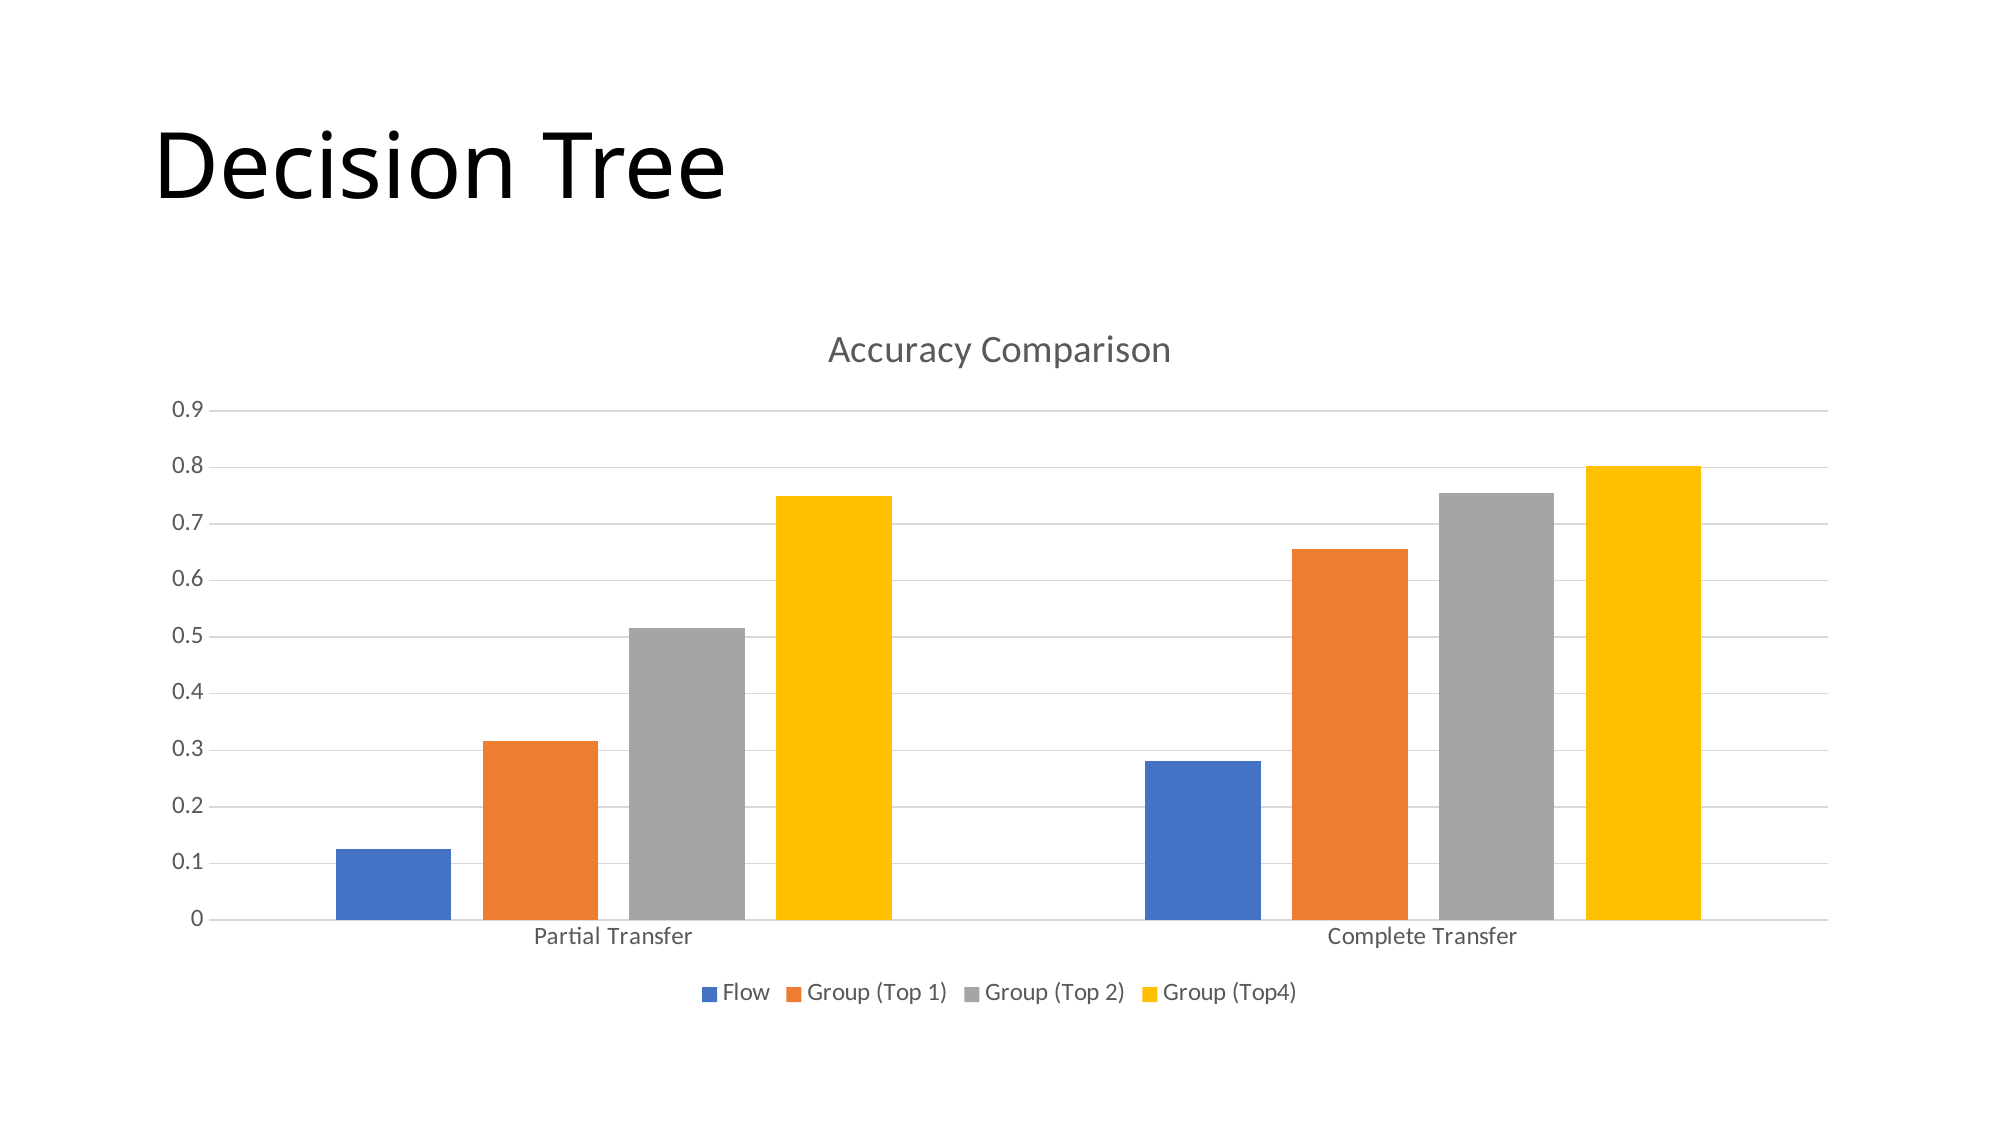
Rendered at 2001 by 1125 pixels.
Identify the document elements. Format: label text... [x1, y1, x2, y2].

title Decision Tree [137, 59, 1863, 278]
chart [137, 299, 1863, 1014]
